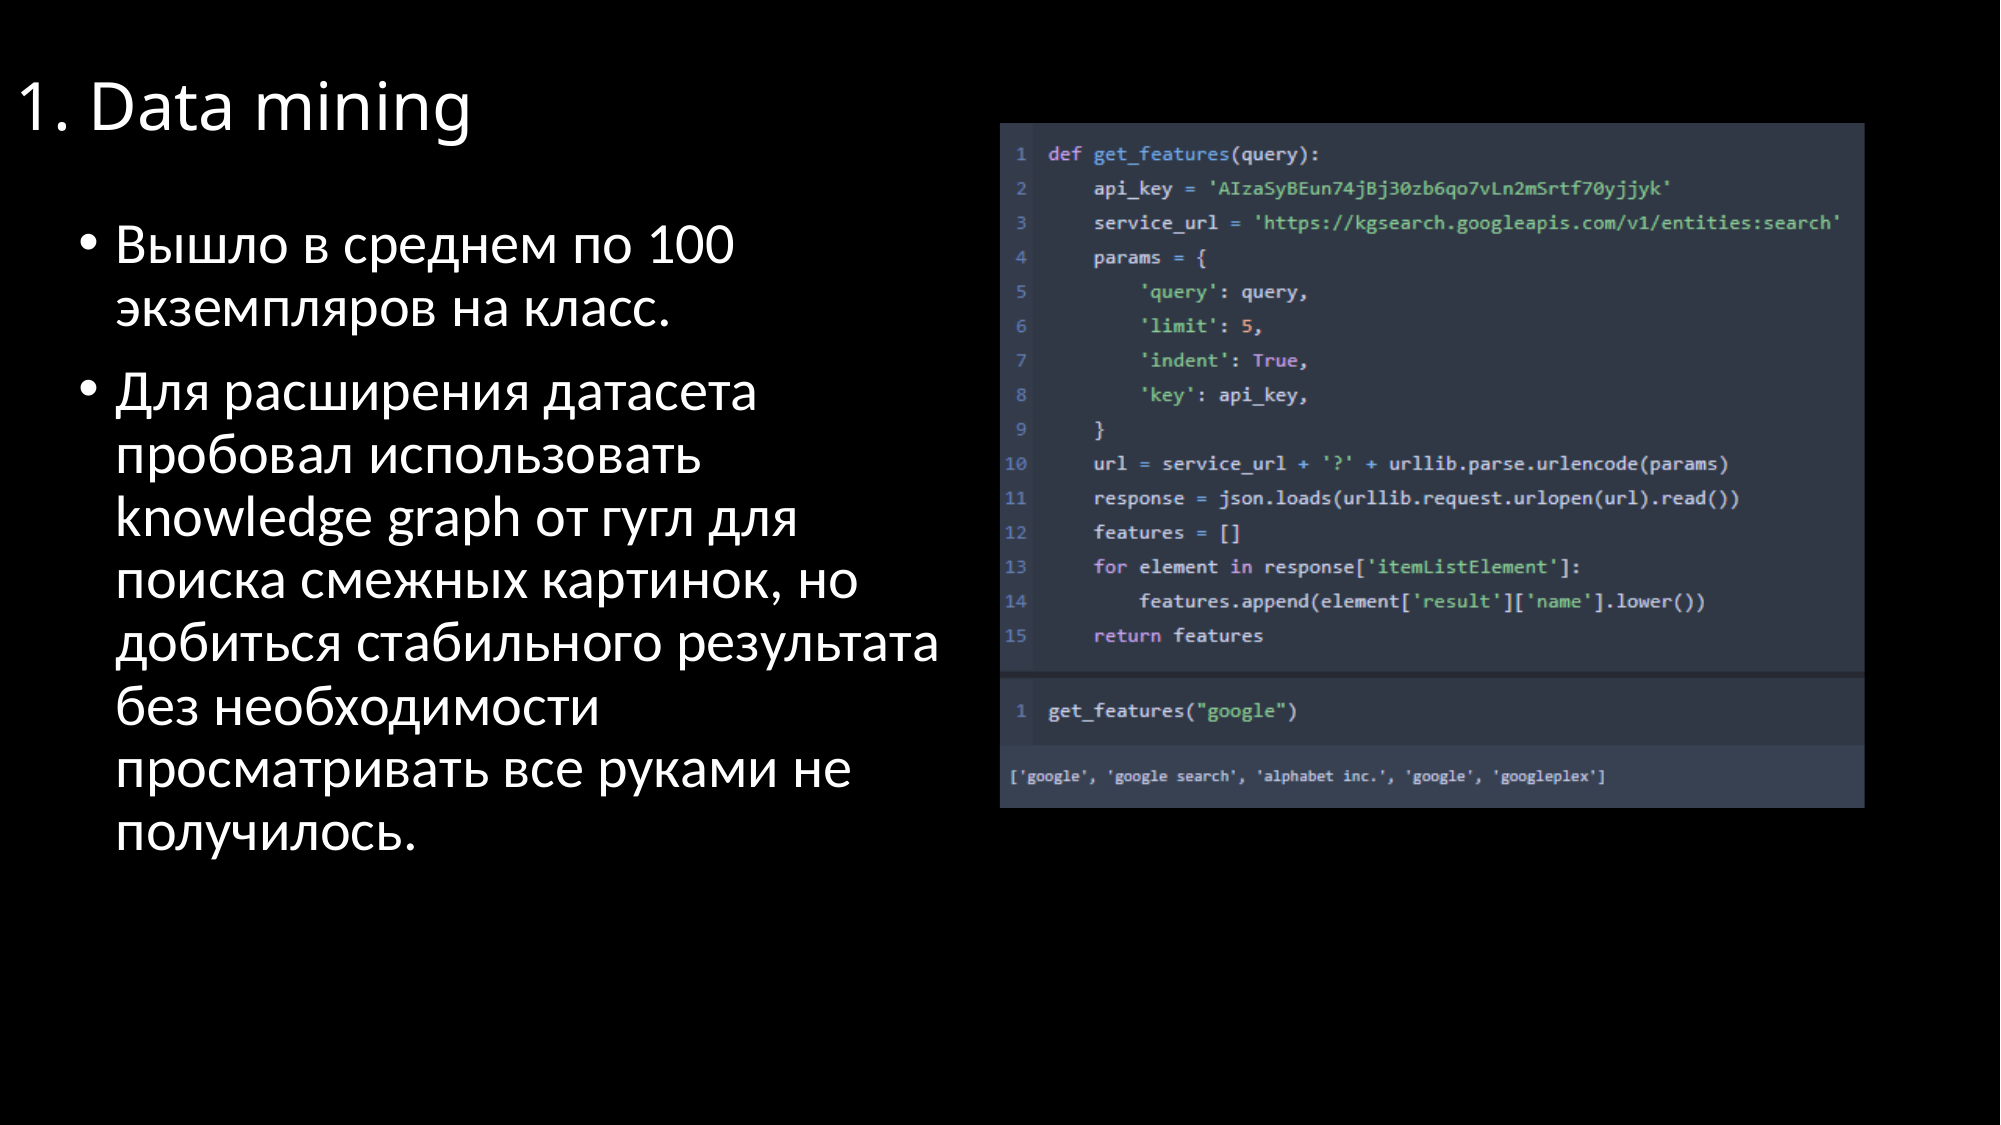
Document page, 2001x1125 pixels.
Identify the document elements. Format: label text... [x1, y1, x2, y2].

picture [999, 123, 1865, 808]
list Вышло в среднем по 100 экземпляров на класс. Для расширения датасета пробовал использовать knowledge graph от гугл для поиска смежных картинок, но добиться стабильного результата без необходимости просматривать все руками не получилось. [63, 218, 973, 1097]
title 1. Data mining [0, 0, 1725, 218]
